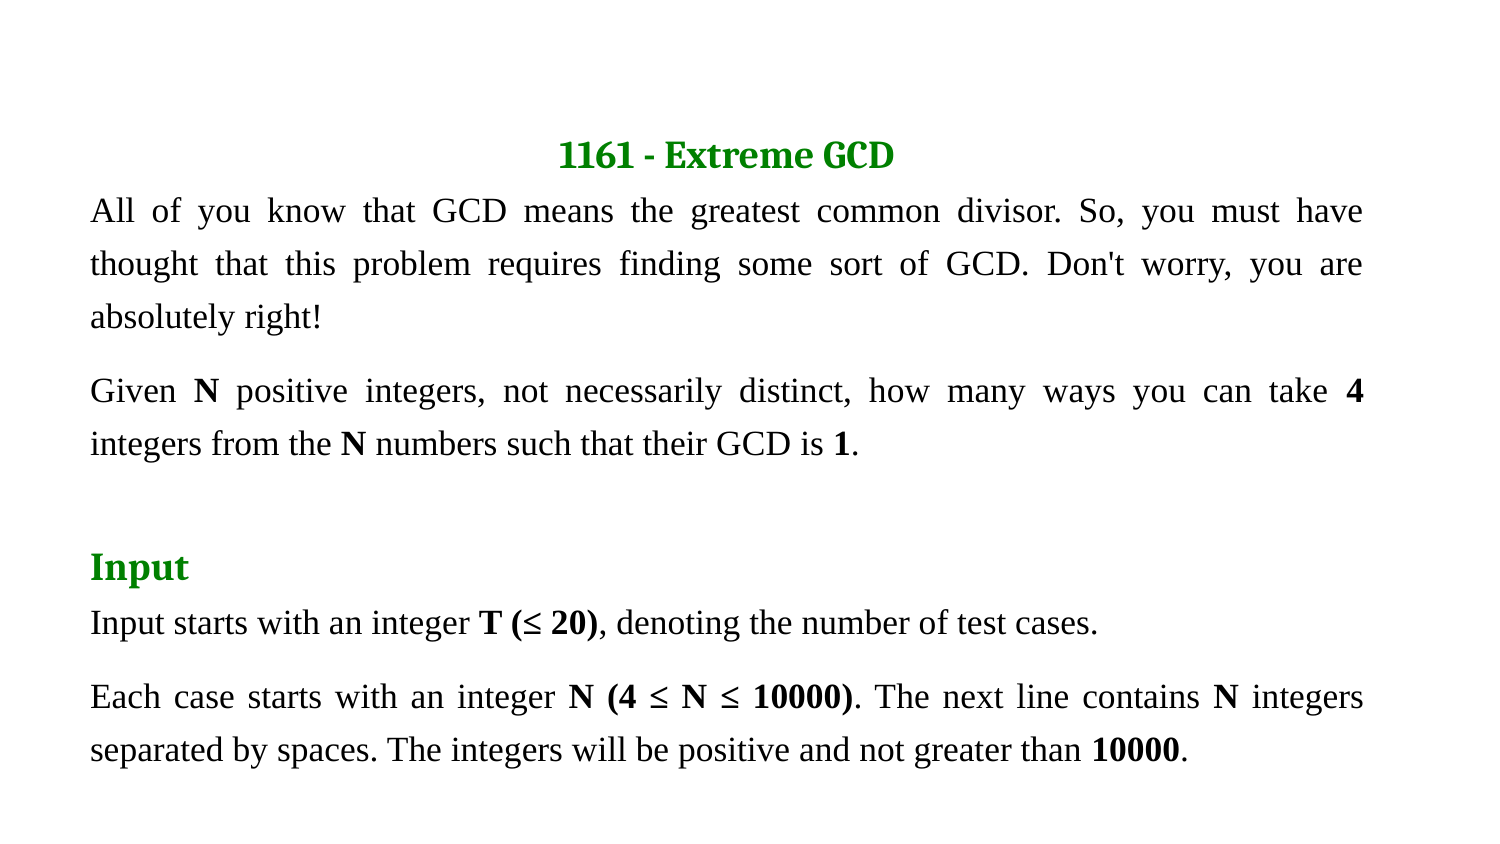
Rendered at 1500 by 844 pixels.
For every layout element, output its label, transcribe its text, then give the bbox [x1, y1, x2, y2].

text_box 1161 - Extreme GCD All of you know that GCD means the greatest common divisor. So, you must have thought that this problem requires finding some sort of GCD. Don't worry, you are absolutely right! Given N positive integers, not necessarily distinct, how many ways you can take 4 integers from the N numbers such that their GCD is 1. Input Input starts with an integer T (≤ 20), denoting the number of test cases. Each case starts with an integer N (4 ≤ N ≤ 10000). The next line contains N integers separated by spaces. The integers will be positive and not greater than 10000. [74, 75, 1379, 815]
